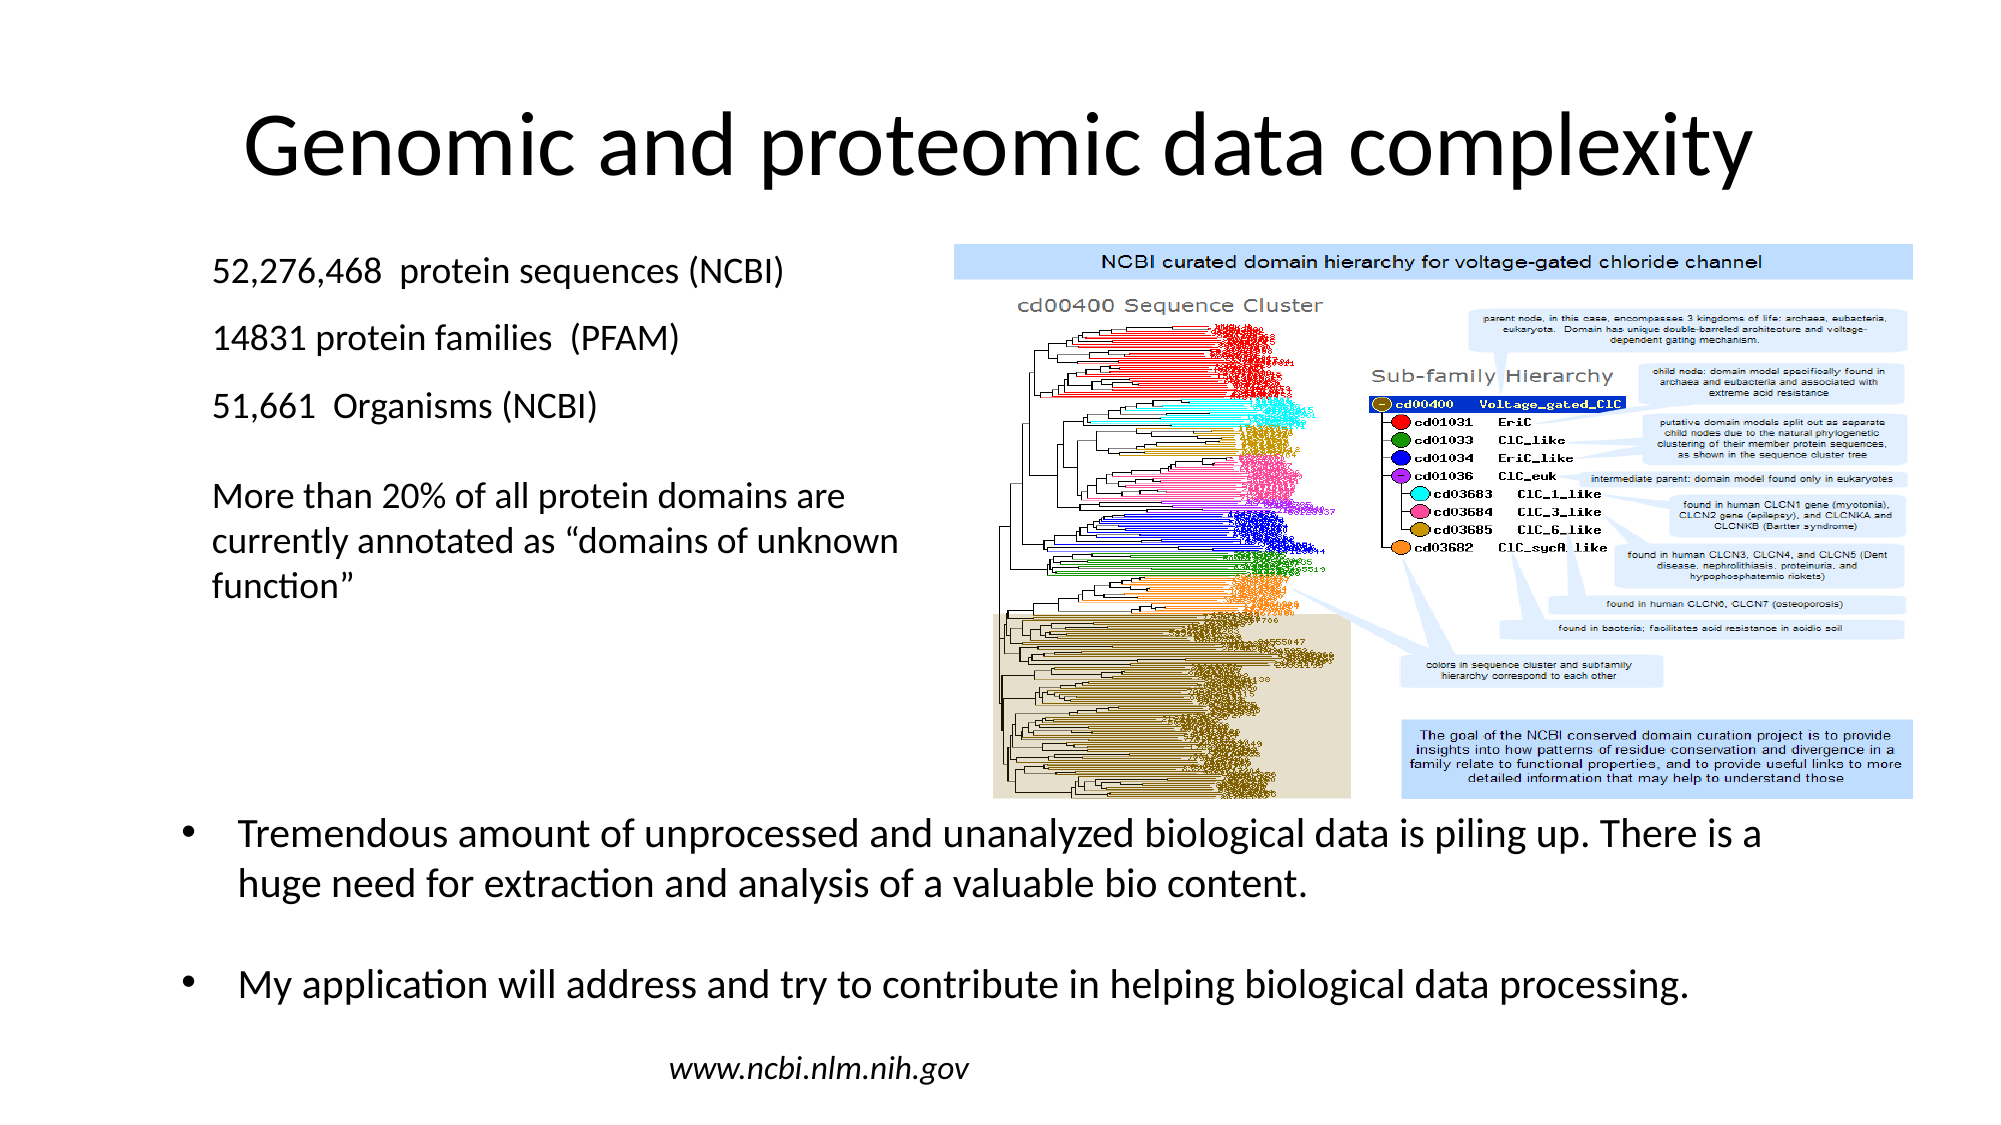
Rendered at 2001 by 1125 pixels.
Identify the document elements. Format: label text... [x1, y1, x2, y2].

text_box Tremendous amount of unprocessed and unanalyzed biological data is piling up. There is a huge need for extraction and analysis of a valuable bio content. My application will address and try to contribute in helping biological data processing. [166, 798, 1789, 1014]
text_box www.ncbi.nlm.nih.gov [654, 1039, 1255, 1094]
text_box 52,276,468 protein sequences (NCBI) 14831 protein families (PFAM) 51,661 Organisms (NCBI) More than 20% of all protein domains are currently annotated as “domains of unknown function” [197, 238, 928, 614]
title Genomic and proteomic data complexity [99, 45, 1900, 233]
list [954, 244, 1913, 800]
